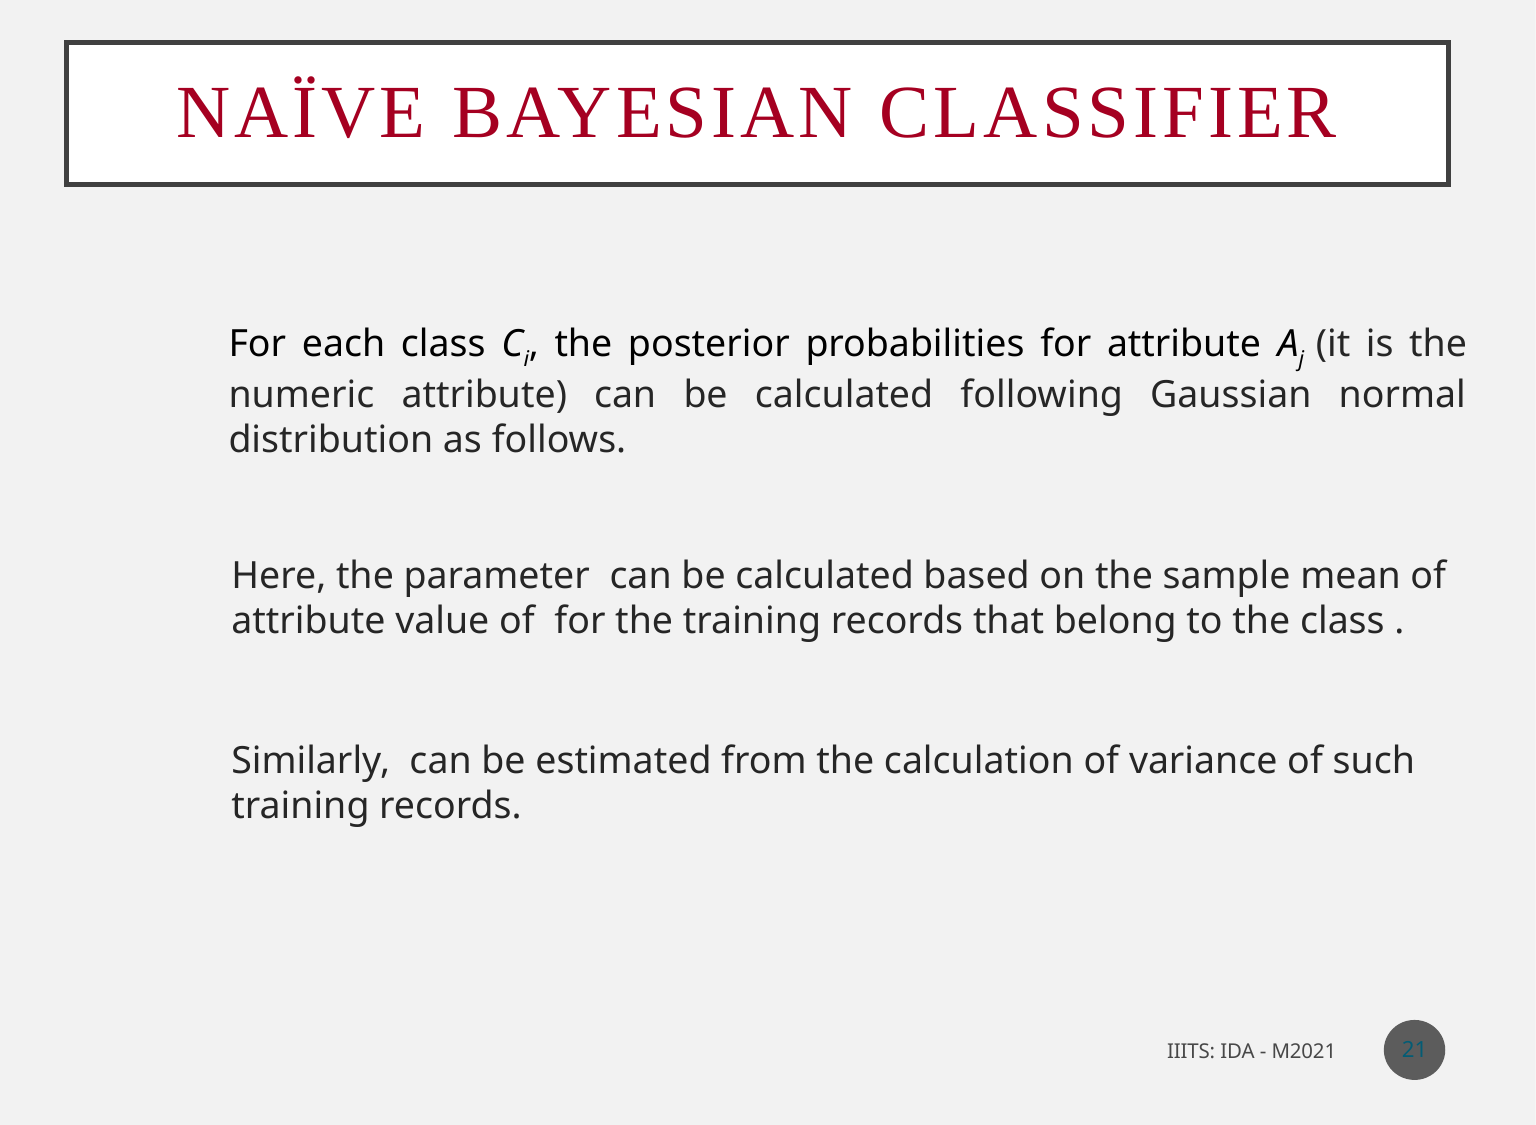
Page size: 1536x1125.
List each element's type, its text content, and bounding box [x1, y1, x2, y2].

slide_number IIITS: IDA - M2021 [1004, 1023, 1351, 1077]
title Naïve Bayesian Classifier [64, 40, 1451, 187]
slide_number 21 [1383, 1019, 1446, 1080]
